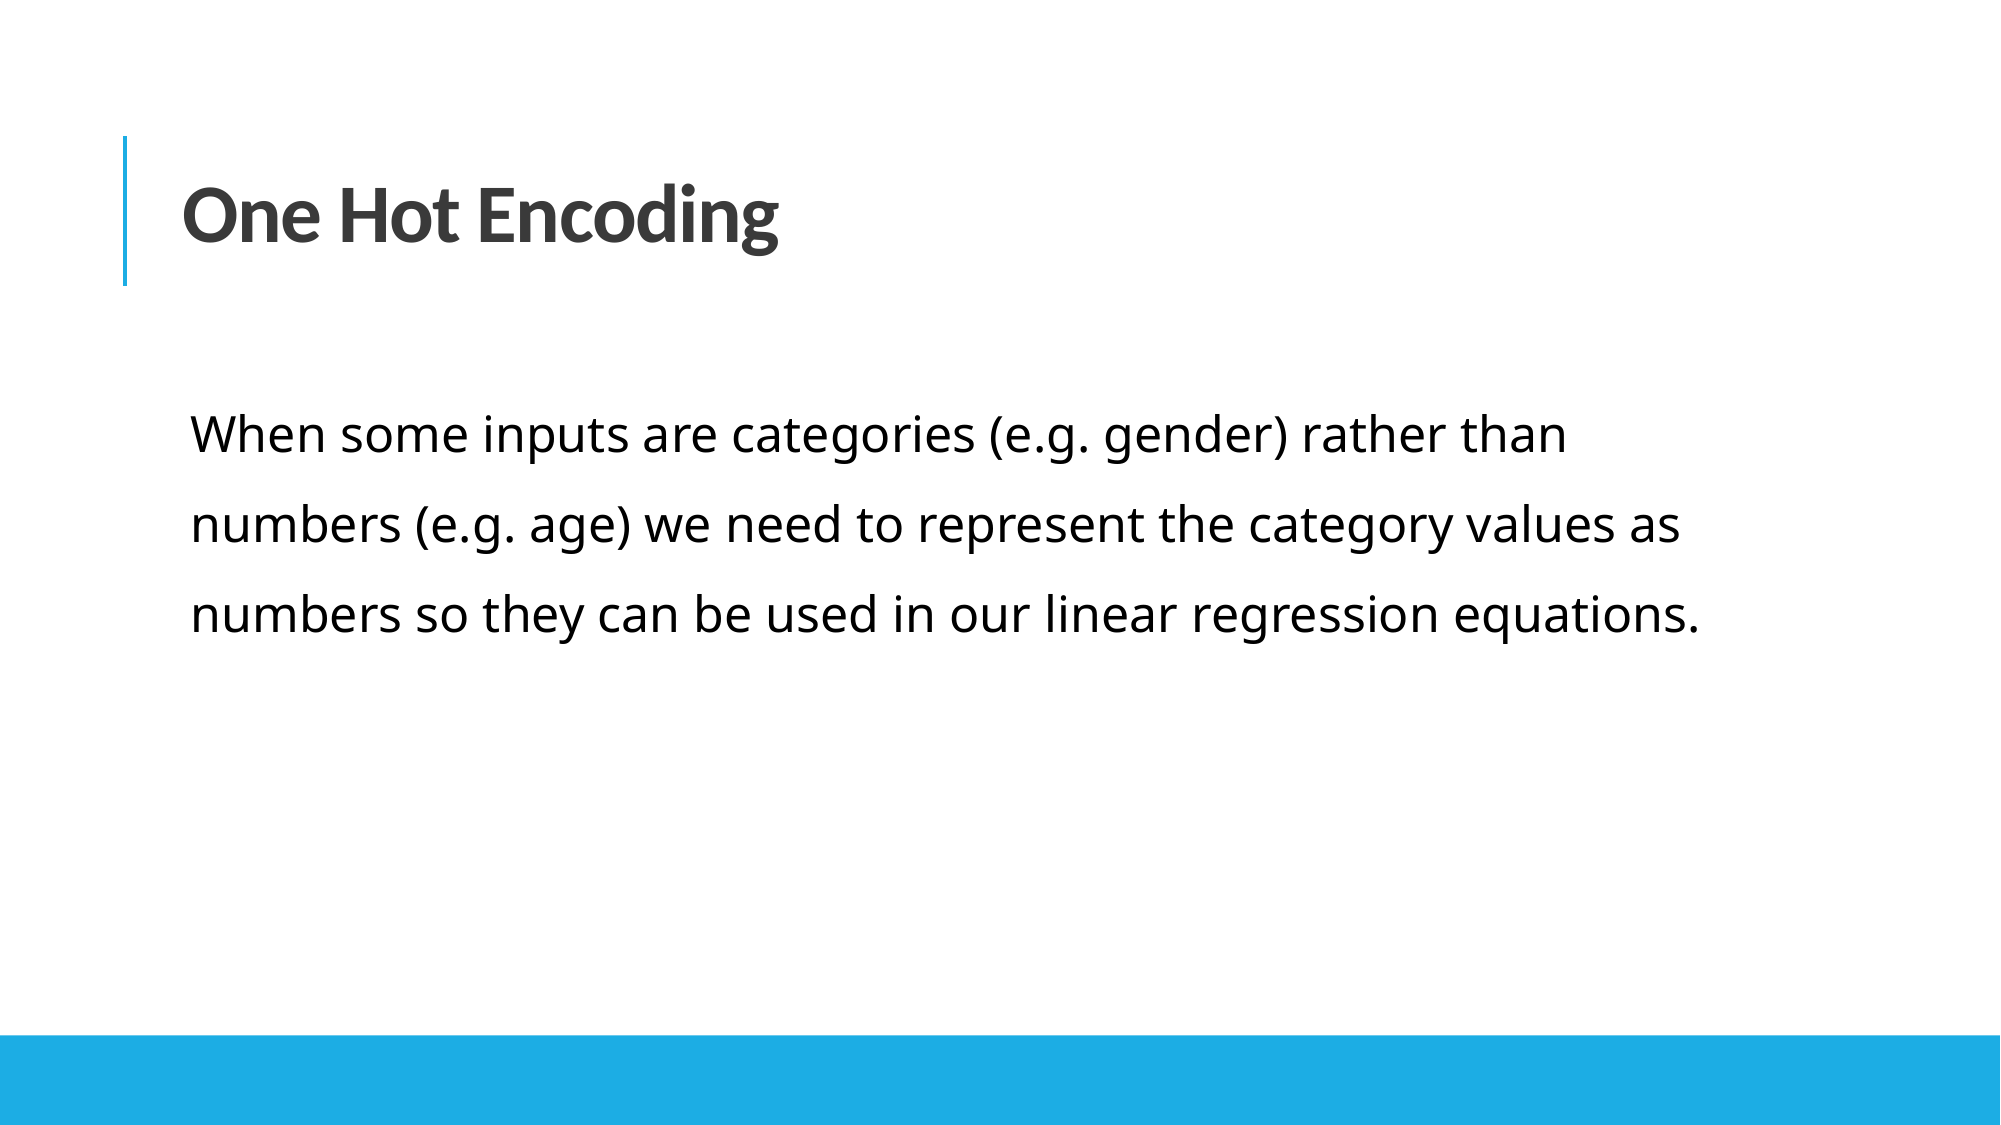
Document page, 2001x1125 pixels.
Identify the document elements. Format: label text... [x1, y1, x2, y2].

title One Hot Encoding [168, 96, 1763, 342]
list When some inputs are categories (e.g. gender) rather than numbers (e.g. age) we need to represent the category values as numbers so they can be used in our linear regression equations. [167, 364, 1763, 1015]
